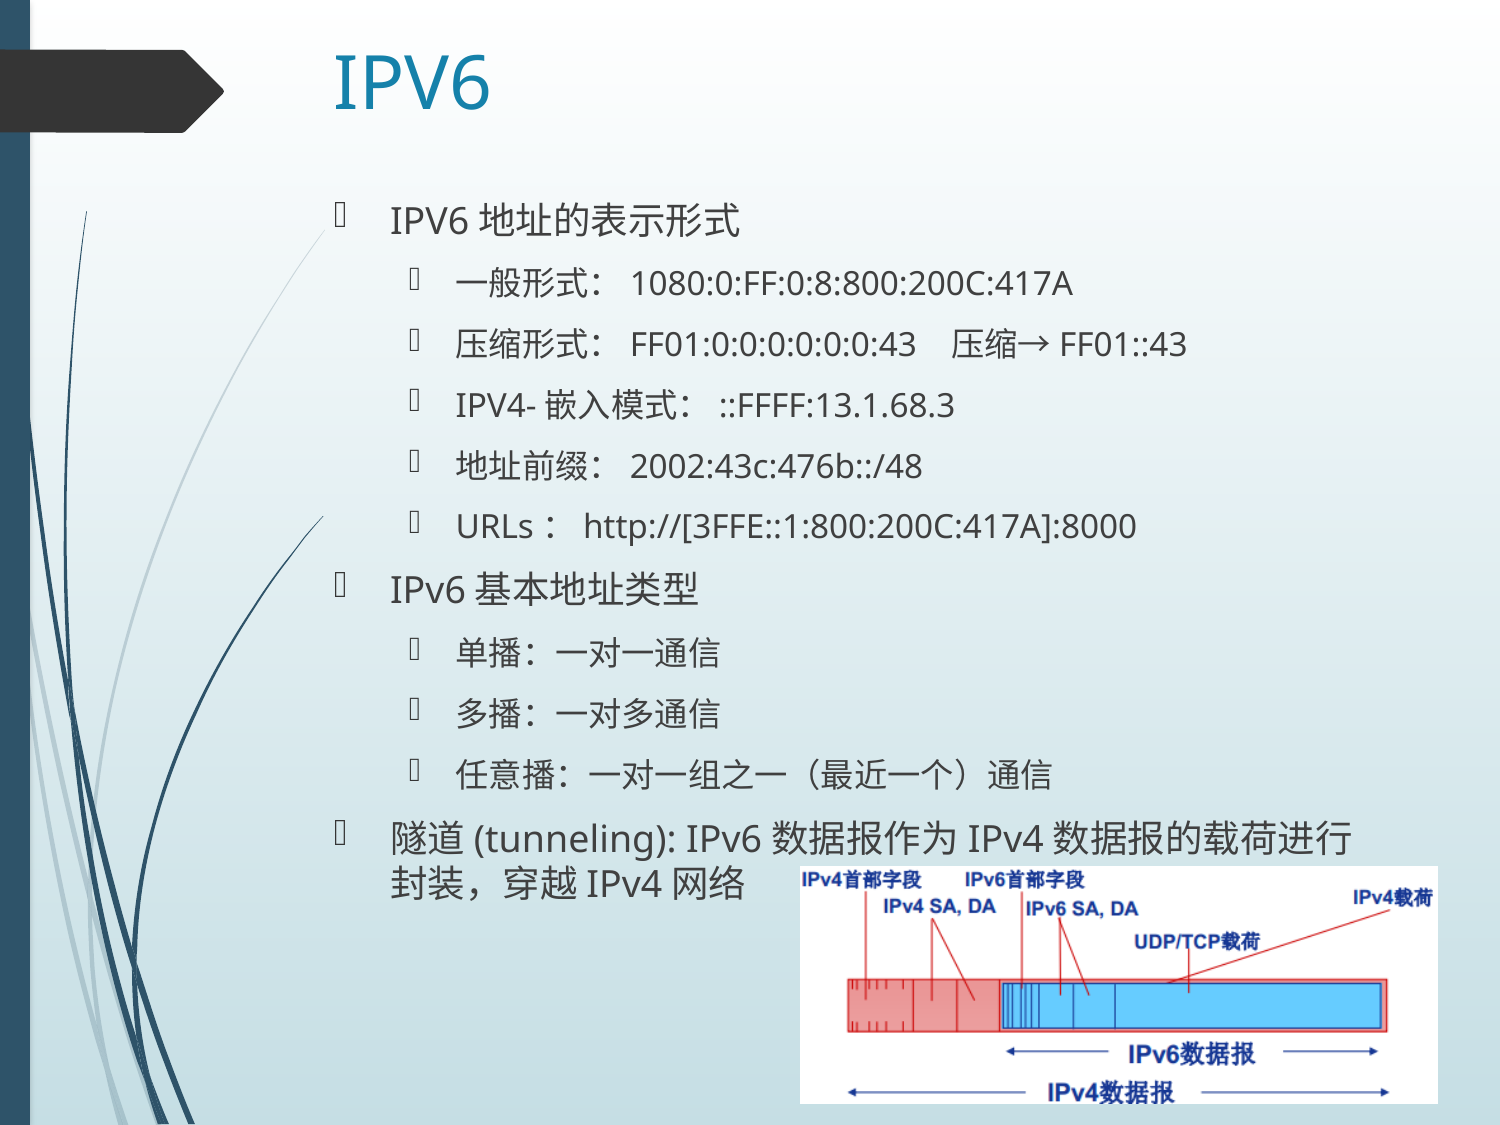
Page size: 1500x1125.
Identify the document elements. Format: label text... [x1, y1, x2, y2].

picture [800, 866, 1439, 1104]
list IPV6地址的表示形式 一般形式：1080:0:FF:0:8:800:200C:417A 压缩形式：FF01:0:0:0:0:0:0:43 压缩→FF01::43 IPV4-嵌入模式：::FFFF:13.1.68.3 地址前缀：2002:43c:476b::/48 URLs：http://[3FFE::1:800:200C:417A]:8000 IPv6基本地址类型 单播：一对一通信 多播：一对多通信 任意播：一对一组之一（最近一个）通信 隧道(tunneling): IPv6数据报作为IPv4数据报的载荷进行封装，穿越IPv4网络 [318, 189, 1400, 1087]
title IPV6 [318, 27, 1400, 156]
